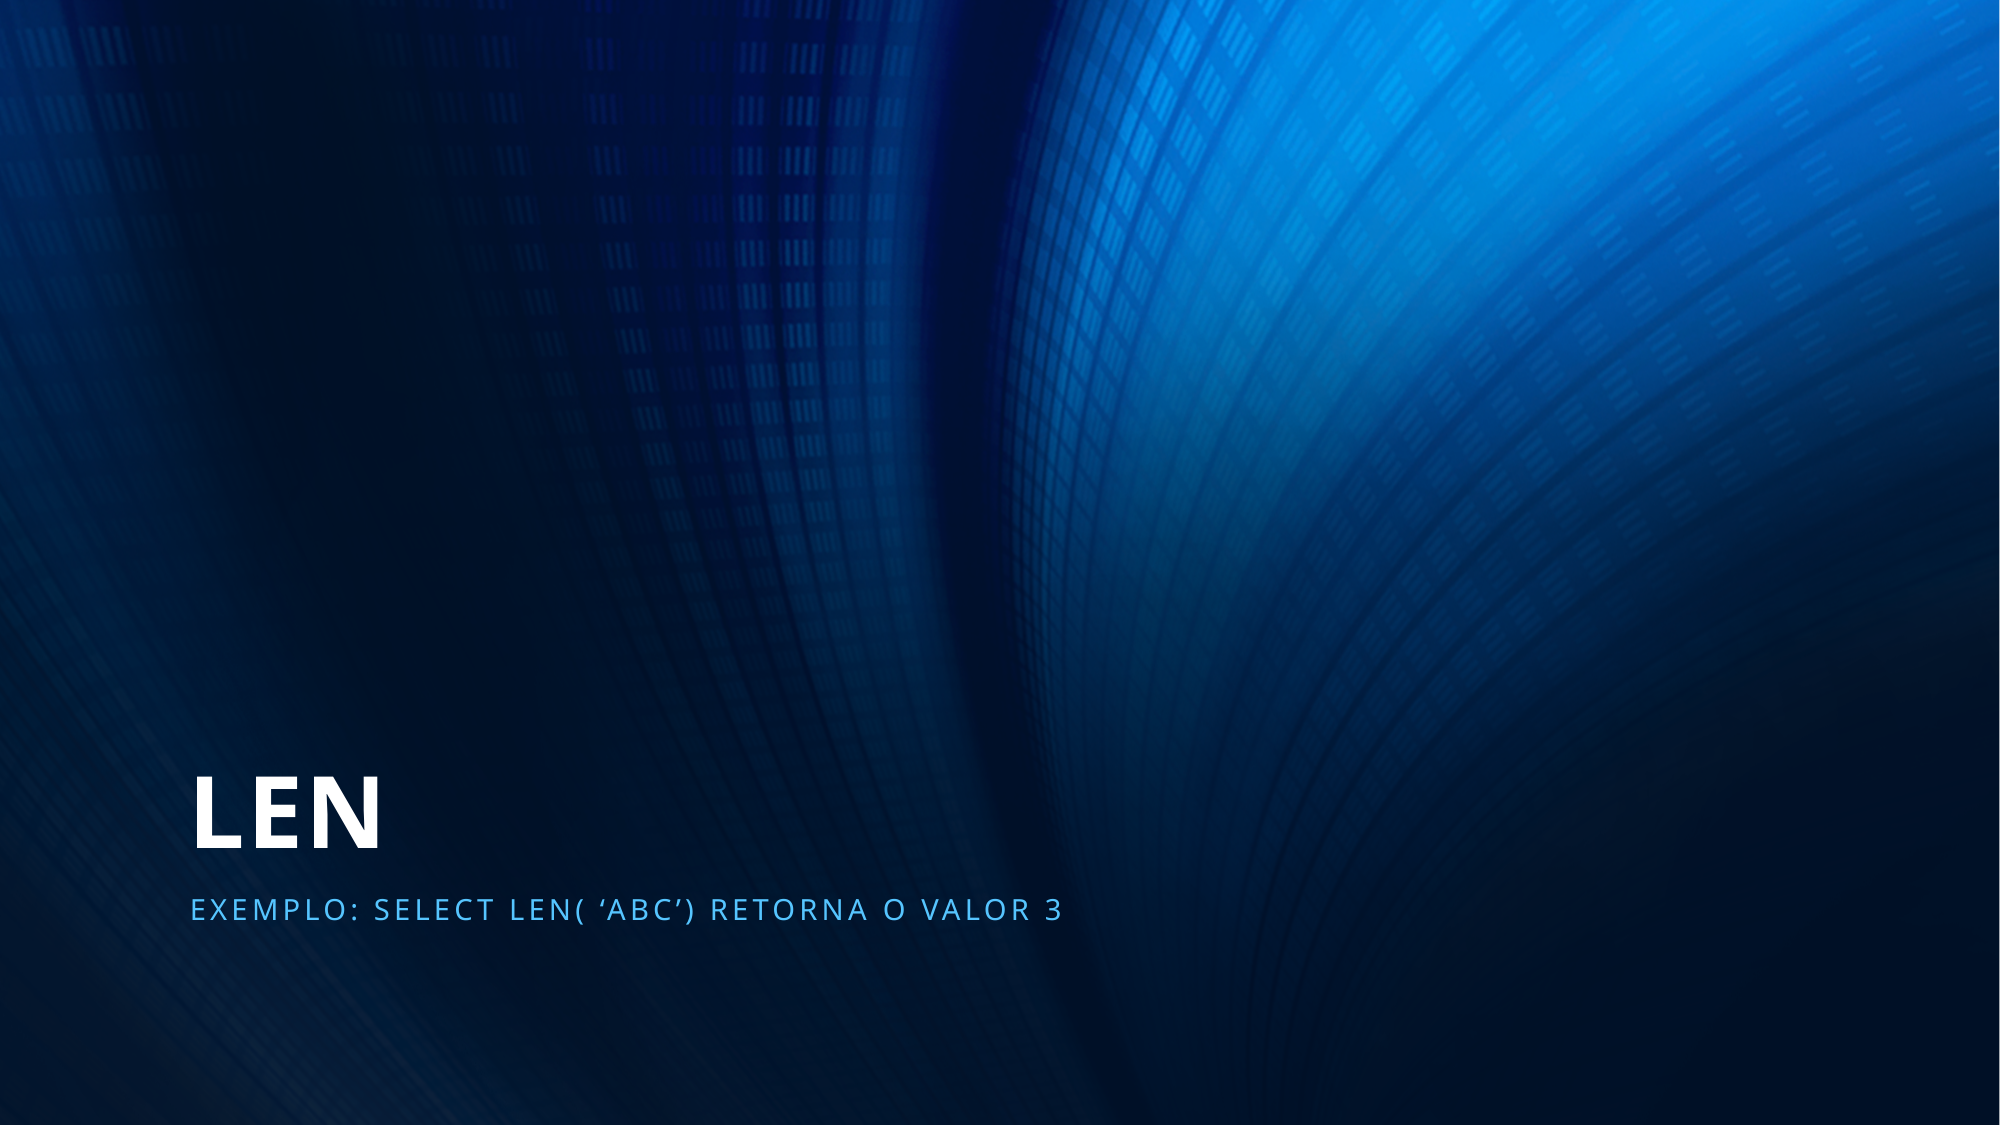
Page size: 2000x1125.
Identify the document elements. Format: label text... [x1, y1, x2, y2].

list EXEMPLO: select LEN( ‘abc’) retorna o valor 3 [174, 887, 1600, 988]
picture [0, 0, 2000, 1125]
title LEN [173, 412, 1600, 875]
